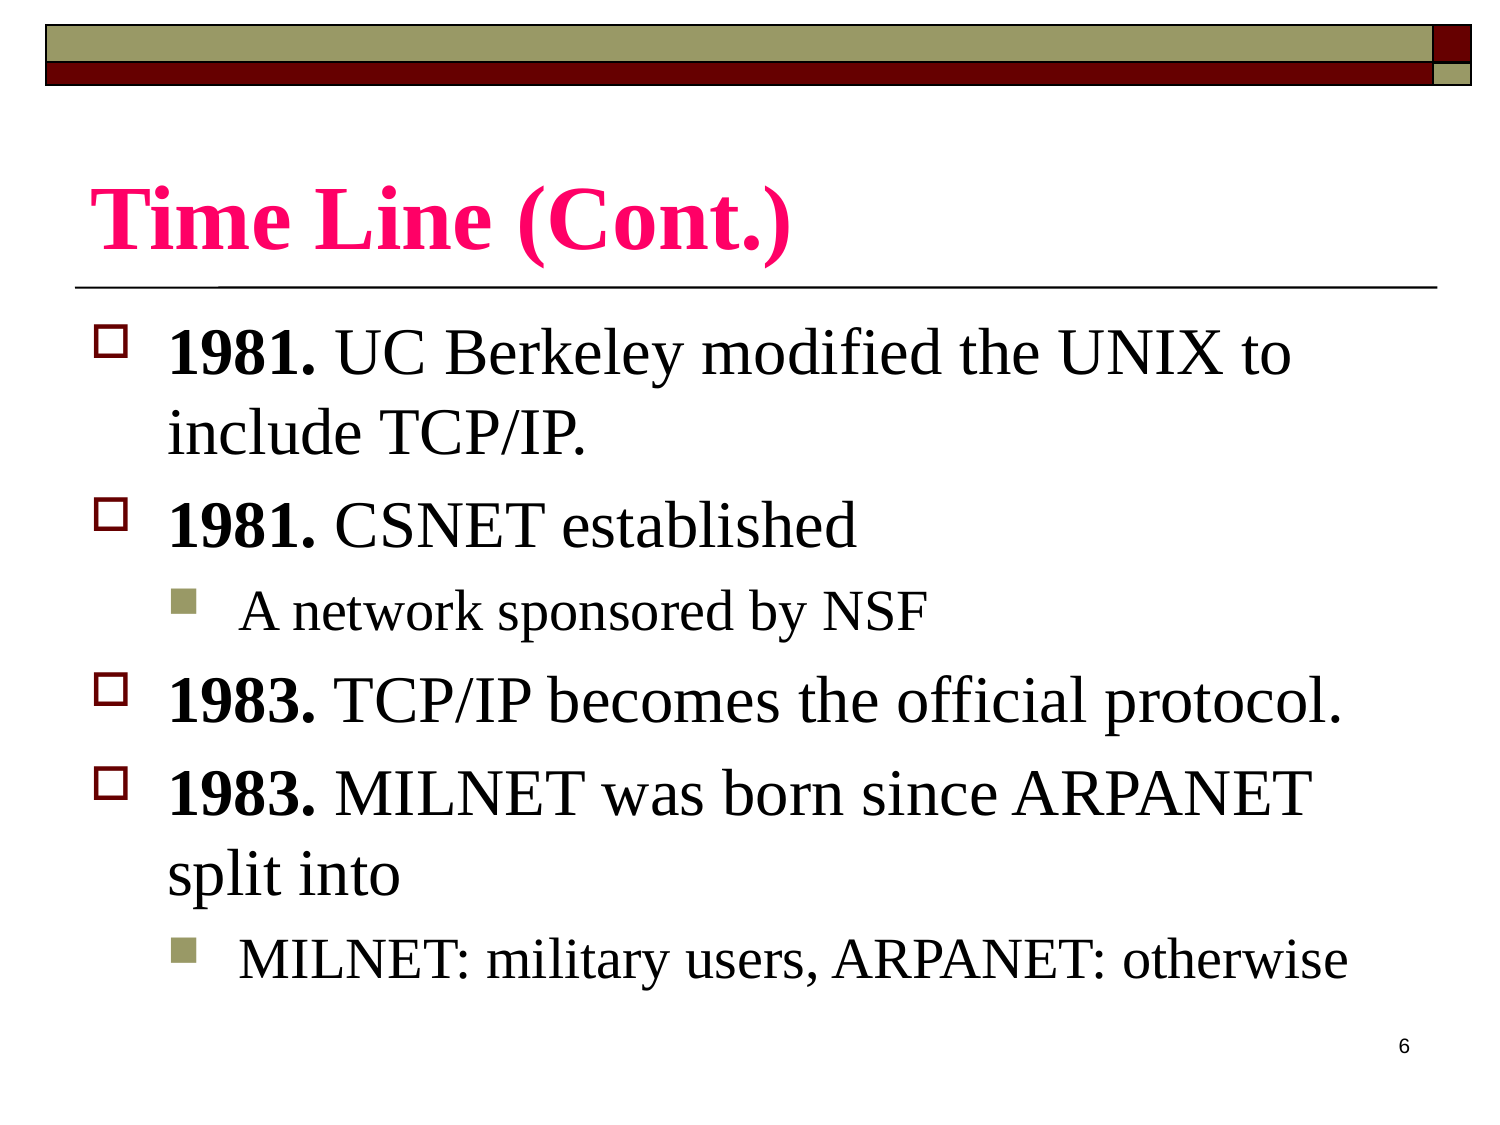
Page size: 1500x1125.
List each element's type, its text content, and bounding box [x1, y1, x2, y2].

title Time Line (Cont.) [74, 87, 1426, 276]
list 1981. UC Berkeley modified the UNIX to include TCP/IP. 1981. CSNET established A network sponsored by NSF 1983. TCP/IP becomes the official protocol. 1983. MILNET was born since ARPANET split into MILNET: military users, ARPANET: otherwise [74, 299, 1426, 1006]
slide_number 6 [1112, 1024, 1426, 1101]
